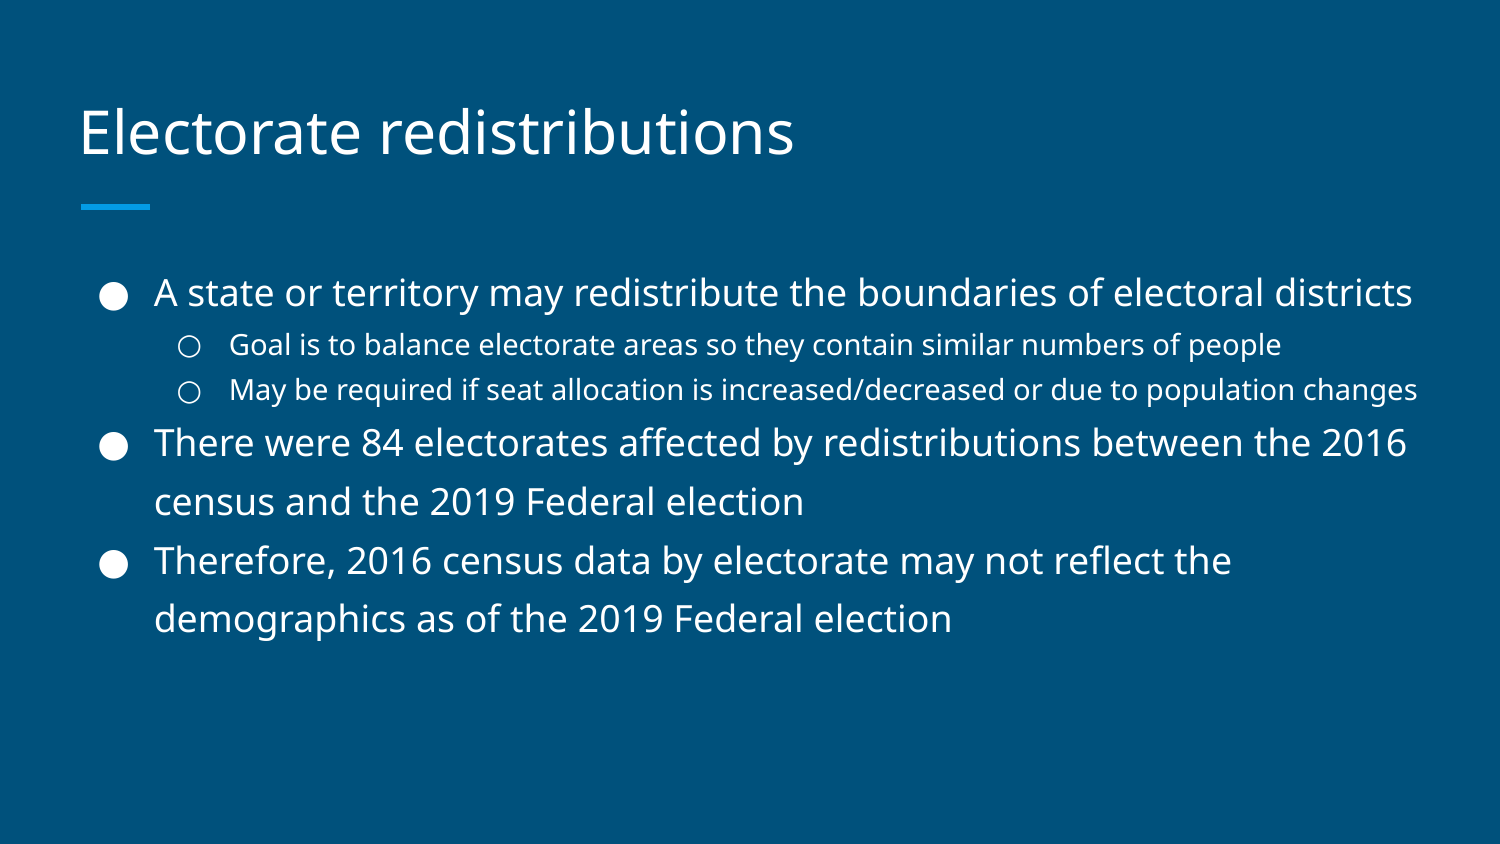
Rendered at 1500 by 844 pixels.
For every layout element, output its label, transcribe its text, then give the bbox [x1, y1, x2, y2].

list A state or territory may redistribute the boundaries of electoral districts Goal is to balance electorate areas so they contain similar numbers of people May be required if seat allocation is increased/decreased or due to population changes There were 84 electorates affected by redistributions between the 2016 census and the 2019 Federal election Therefore, 2016 census data by electorate may not reflect the demographics as of the 2019 Federal election [63, 244, 1437, 750]
title Electorate redistributions [63, 75, 1437, 188]
